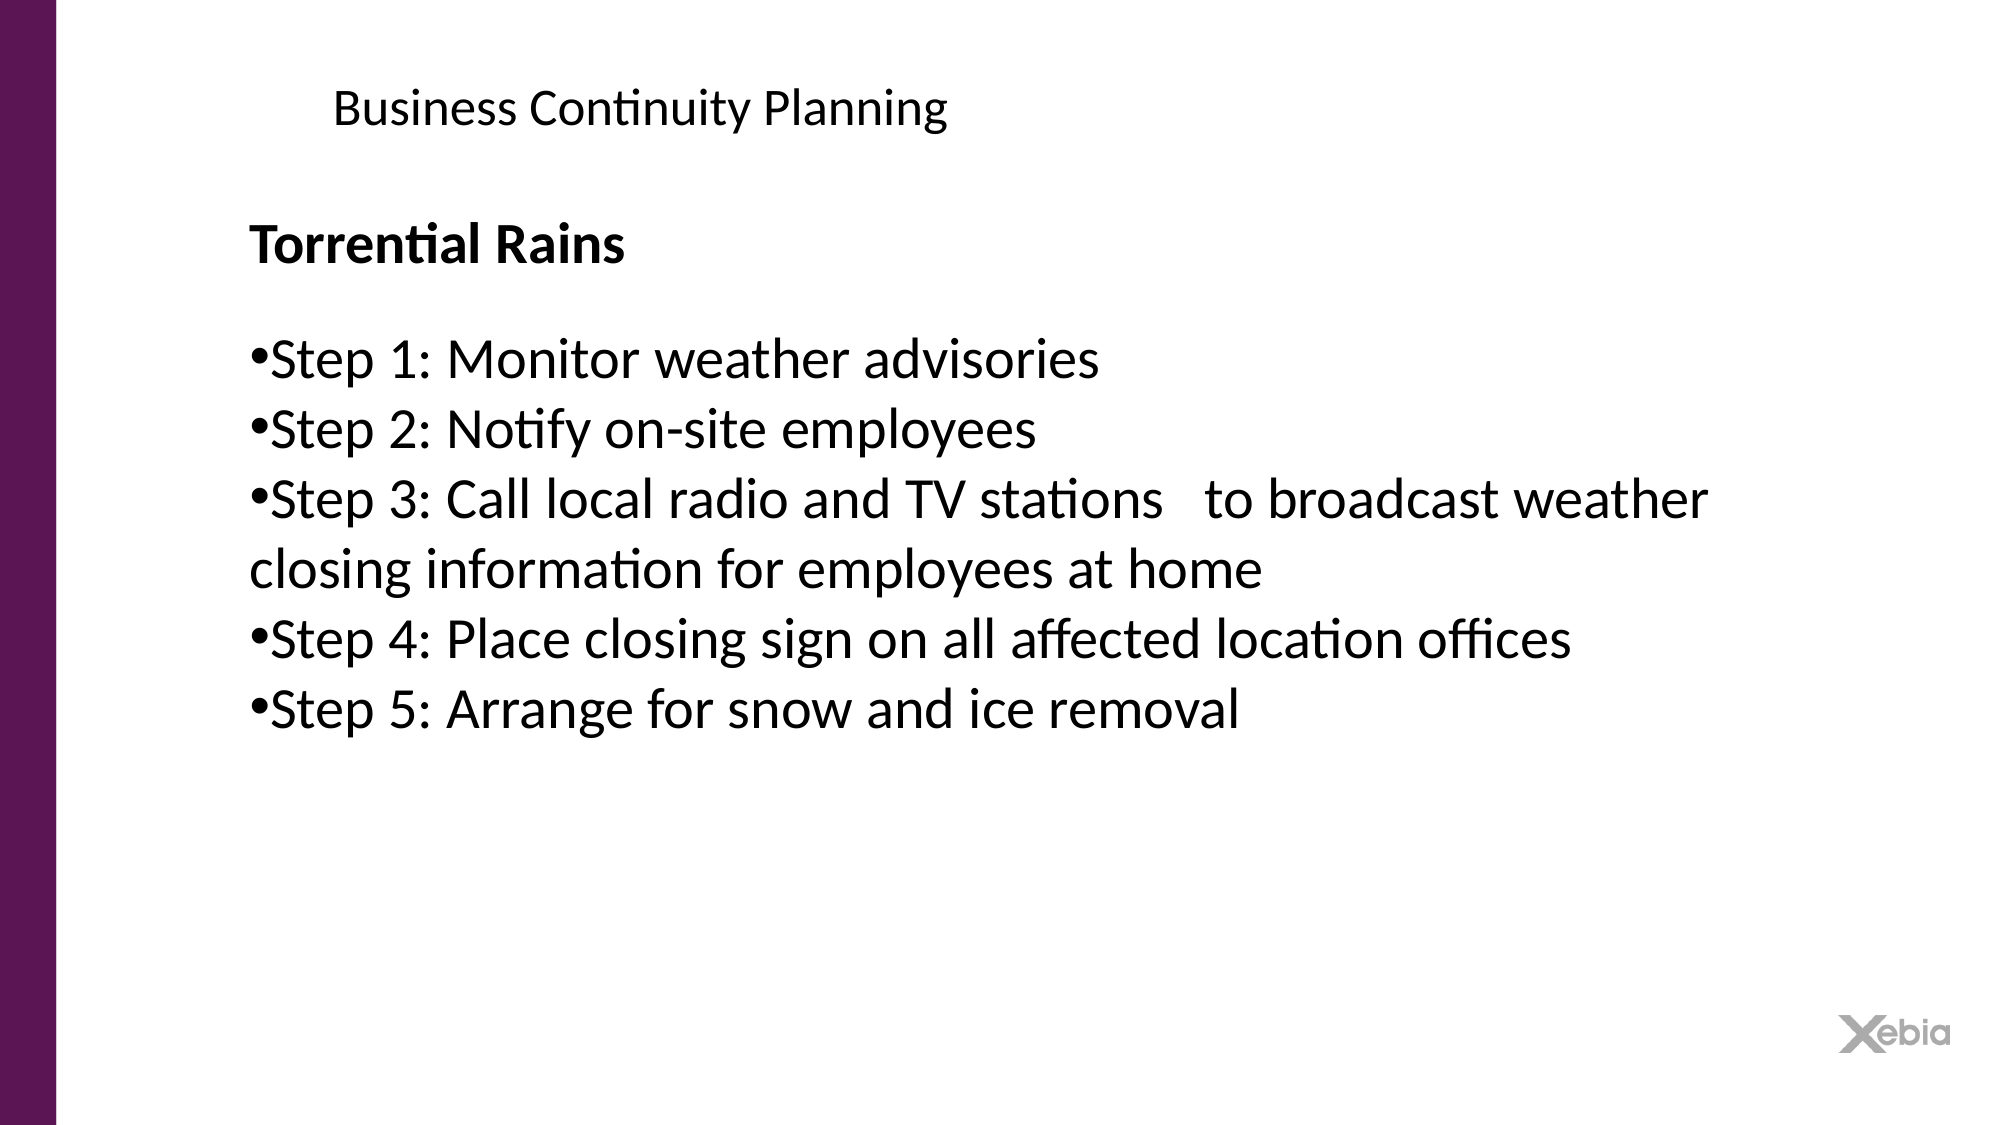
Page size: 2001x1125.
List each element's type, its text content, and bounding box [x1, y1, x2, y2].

title Business Continuity Planning [109, 65, 1172, 144]
subtitle Torrential Rains Step 1: Monitor weather advisories Step 2: Notify on-site employees Step 3: Call local radio and TV stations to broadcast weather closing information for employees at home Step 4: Place closing sign on all affected location offices Step 5: Arrange for snow and ice removal [234, 197, 1849, 953]
